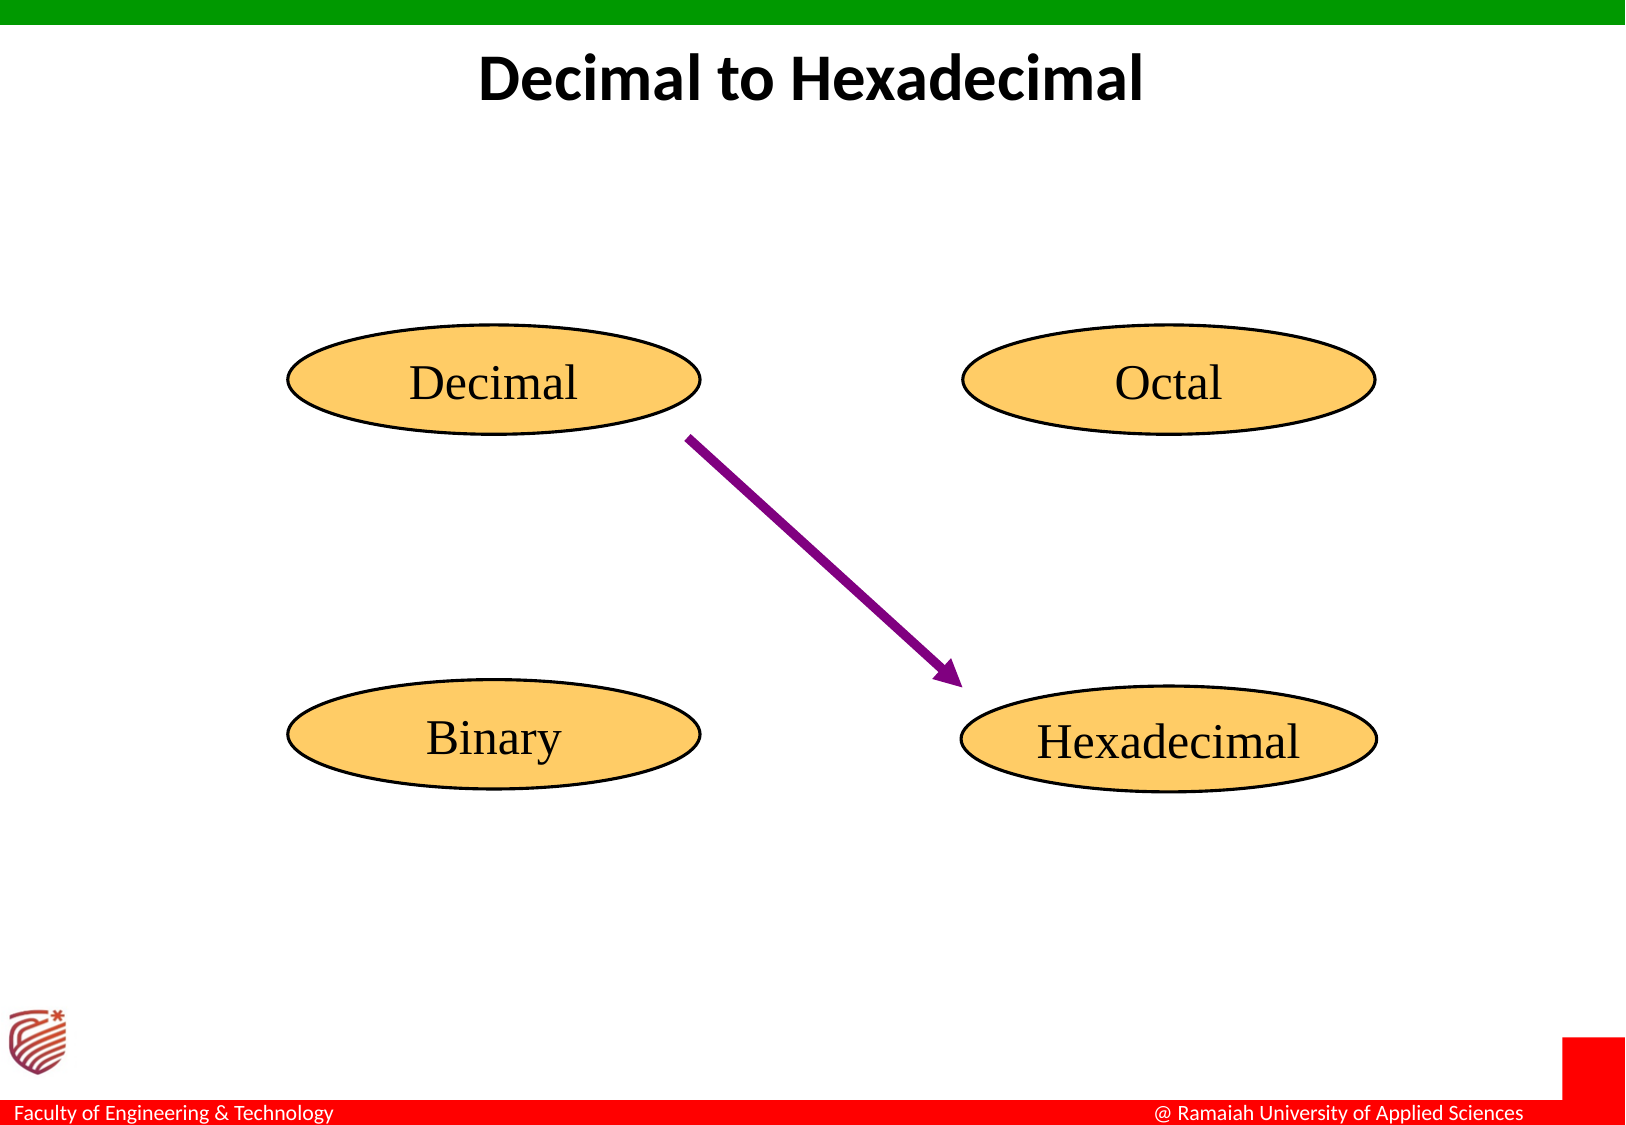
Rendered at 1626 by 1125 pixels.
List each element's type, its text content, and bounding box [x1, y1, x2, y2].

title Decimal to Hexadecimal [81, 26, 1544, 214]
text_box [687, 437, 963, 688]
text_box Binary [287, 679, 701, 789]
text_box Decimal [287, 324, 701, 435]
text_box Octal [962, 324, 1376, 435]
text_box Hexadecimal [961, 686, 1377, 792]
picture [1, 995, 77, 1080]
